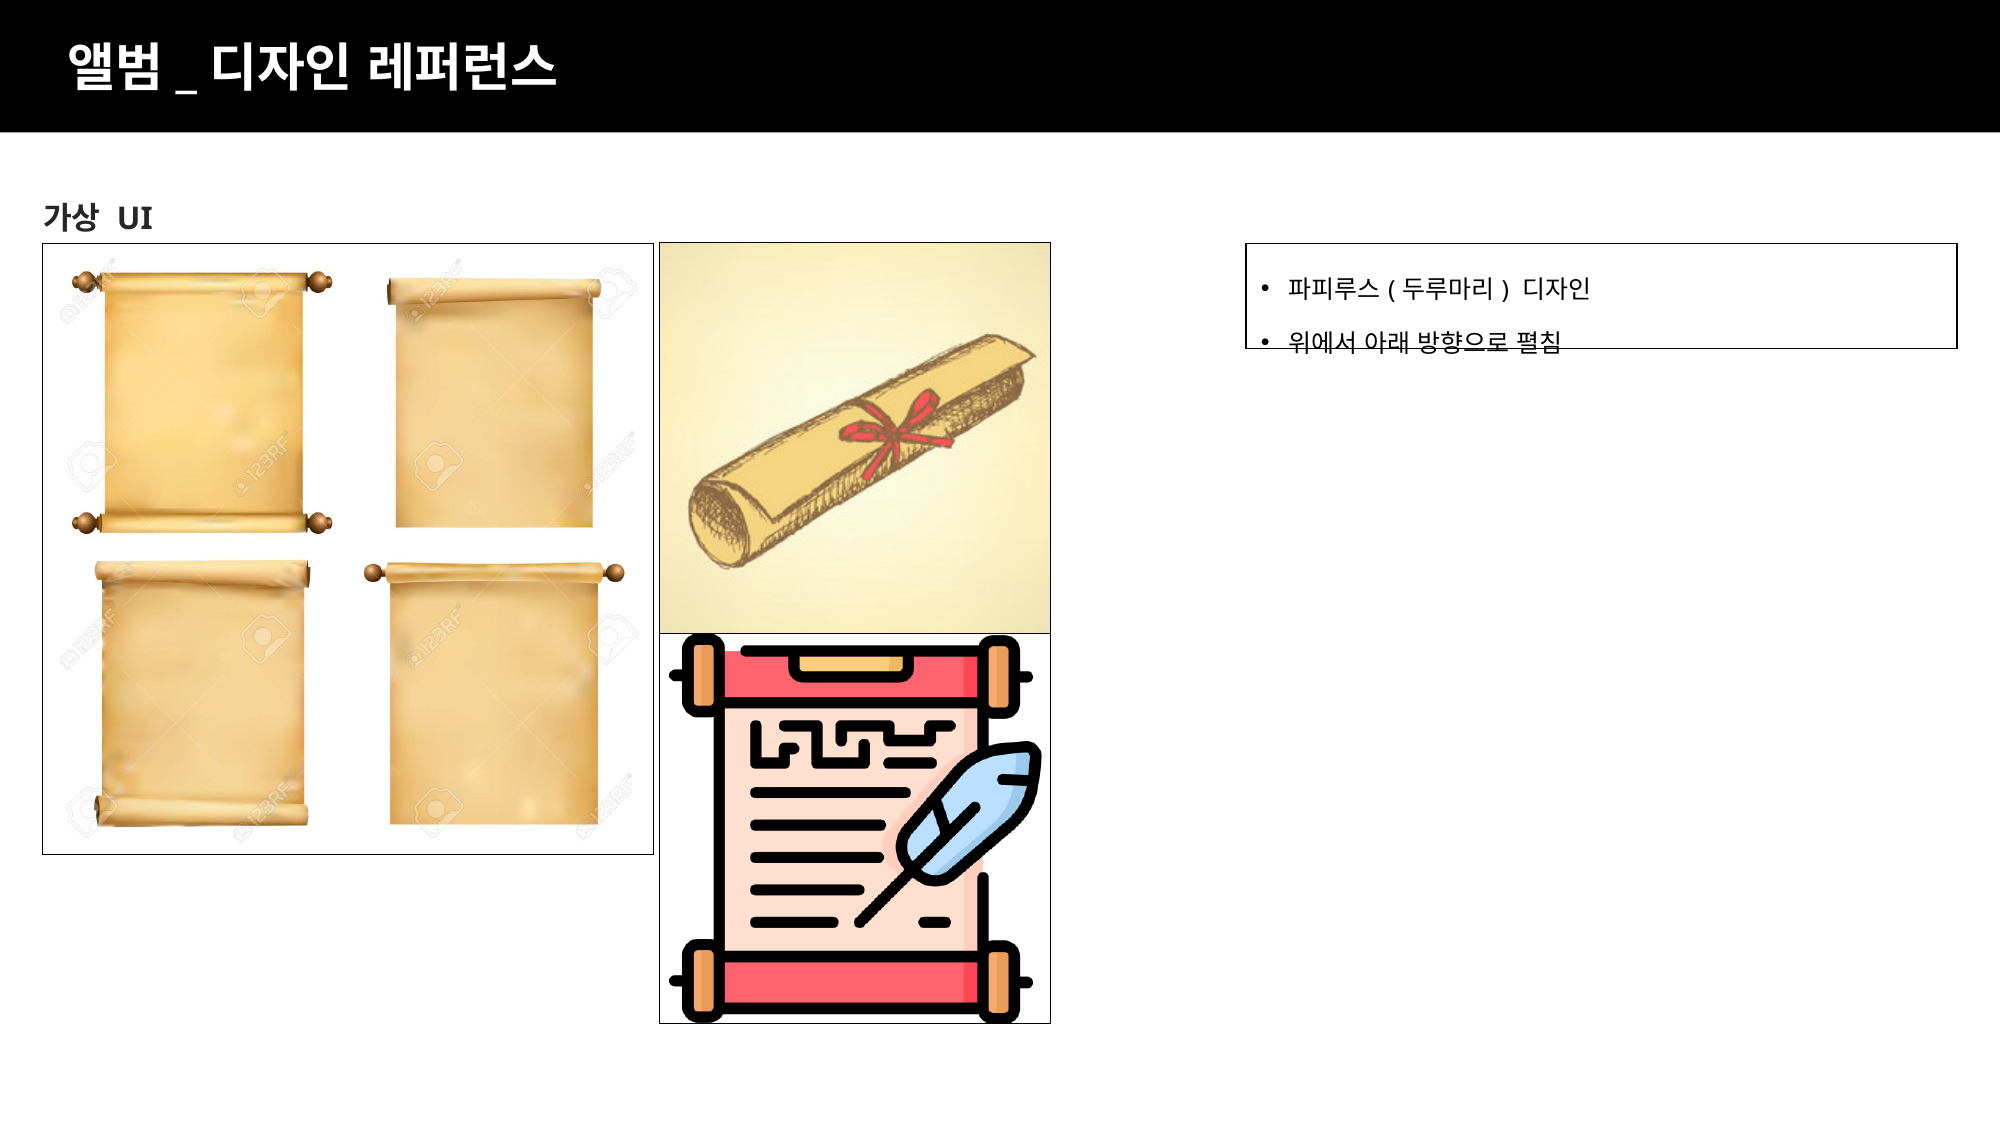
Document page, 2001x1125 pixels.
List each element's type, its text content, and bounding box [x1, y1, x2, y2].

picture [659, 242, 1051, 1024]
text_box 가상 UI [42, 190, 738, 243]
picture [42, 243, 654, 855]
text_box [0, 0, 2000, 133]
text_box 앨범_디자인 레퍼런스 [52, 27, 810, 105]
table_header 파피루스(두루마리) 디자인 위에서 아래 방향으로 펼침 [1247, 244, 1956, 348]
